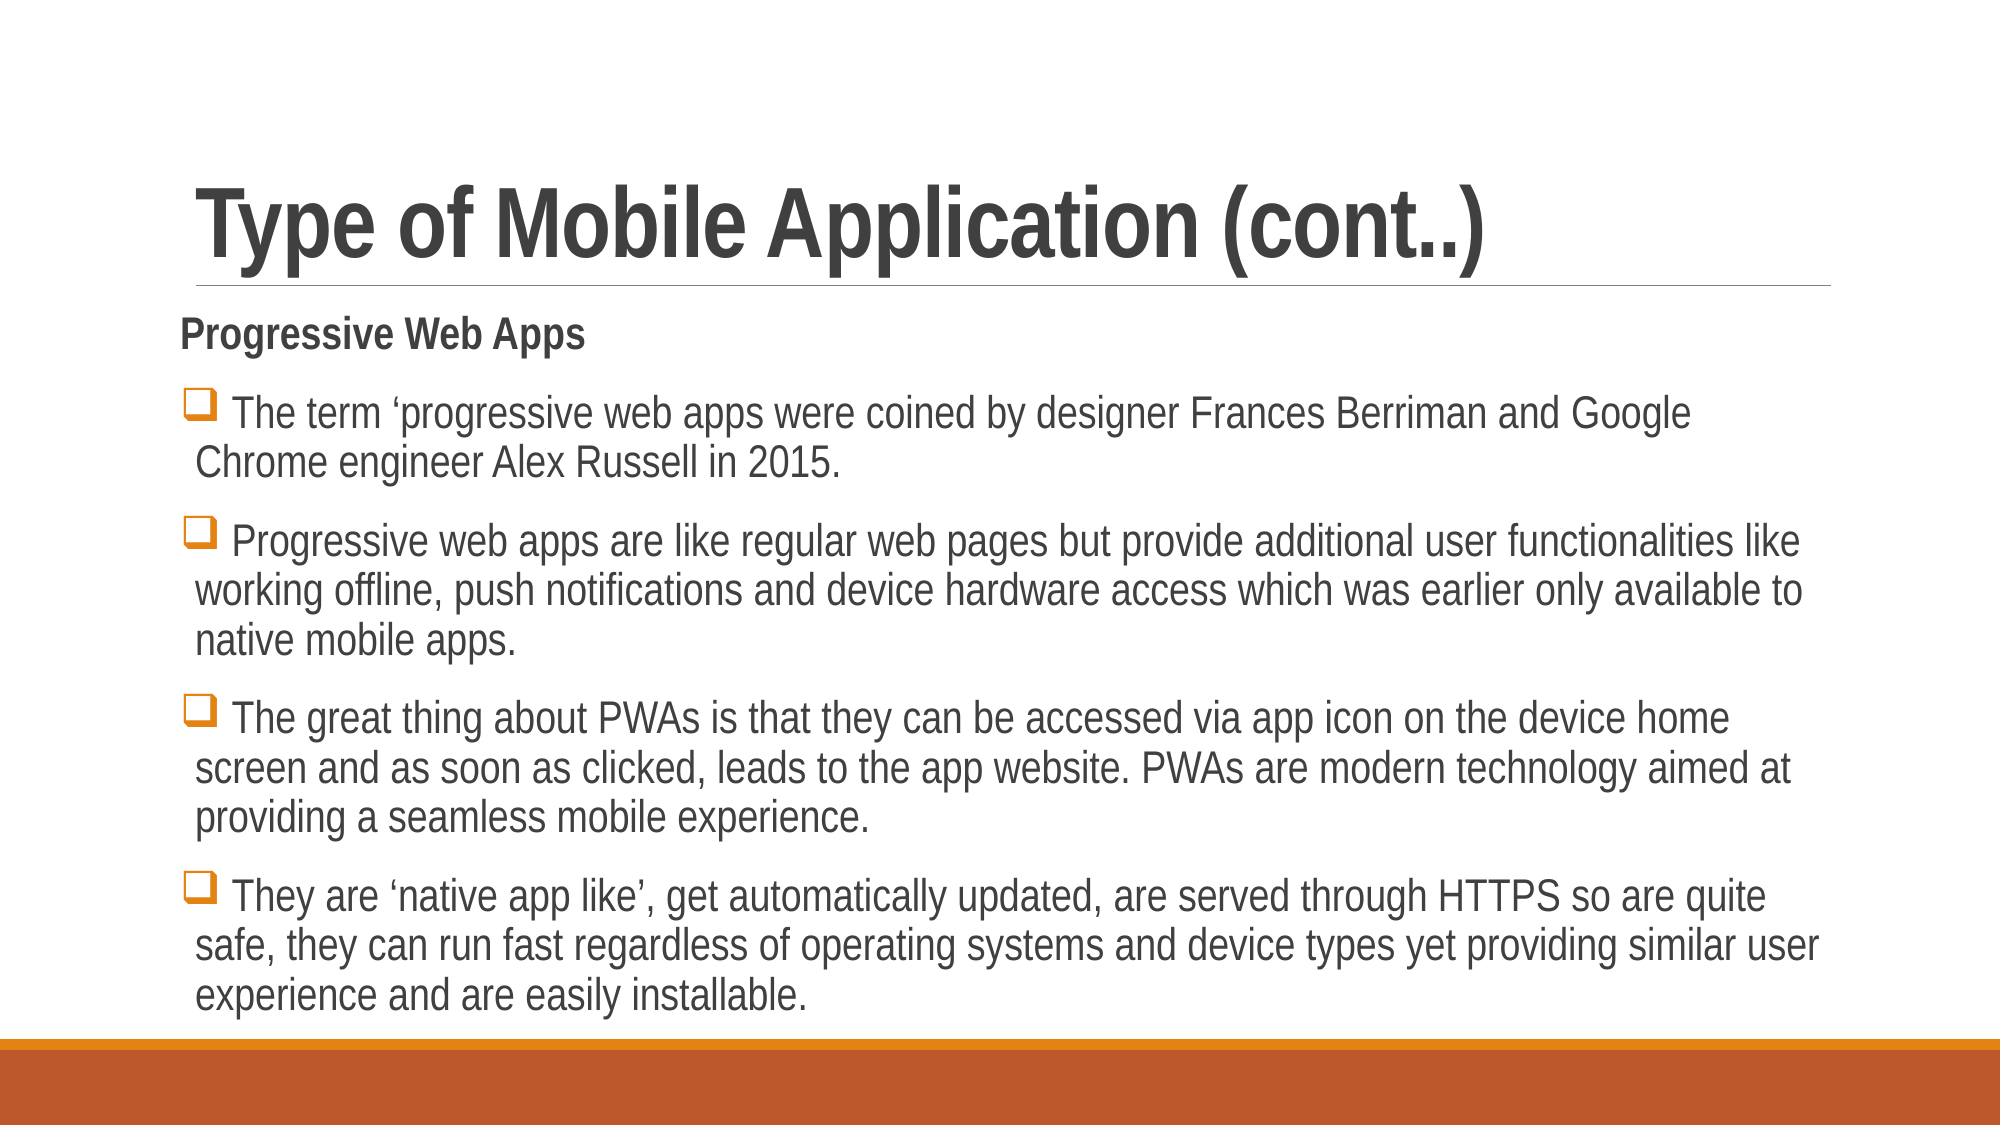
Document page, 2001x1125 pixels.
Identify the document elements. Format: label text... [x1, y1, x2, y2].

title Type of Mobile Application (cont..) [180, 47, 1830, 285]
list Progressive Web Apps The term ‘progressive web apps were coined by designer Frances Berriman and Google Chrome engineer Alex Russell in 2015. Progressive web apps are like regular web pages but provide additional user functionalities like working offline, push notifications and device hardware access which was earlier only available to native mobile apps. The great thing about PWAs is that they can be accessed via app icon on the device home screen and as soon as clicked, leads to the app website. PWAs are modern technology aimed at providing a seamless mobile experience. They are ‘native app like’, get automatically updated, are served through HTTPS so are quite safe, they can run fast regardless of operating systems and device types yet providing similar user experience and are easily installable. [180, 302, 1830, 963]
